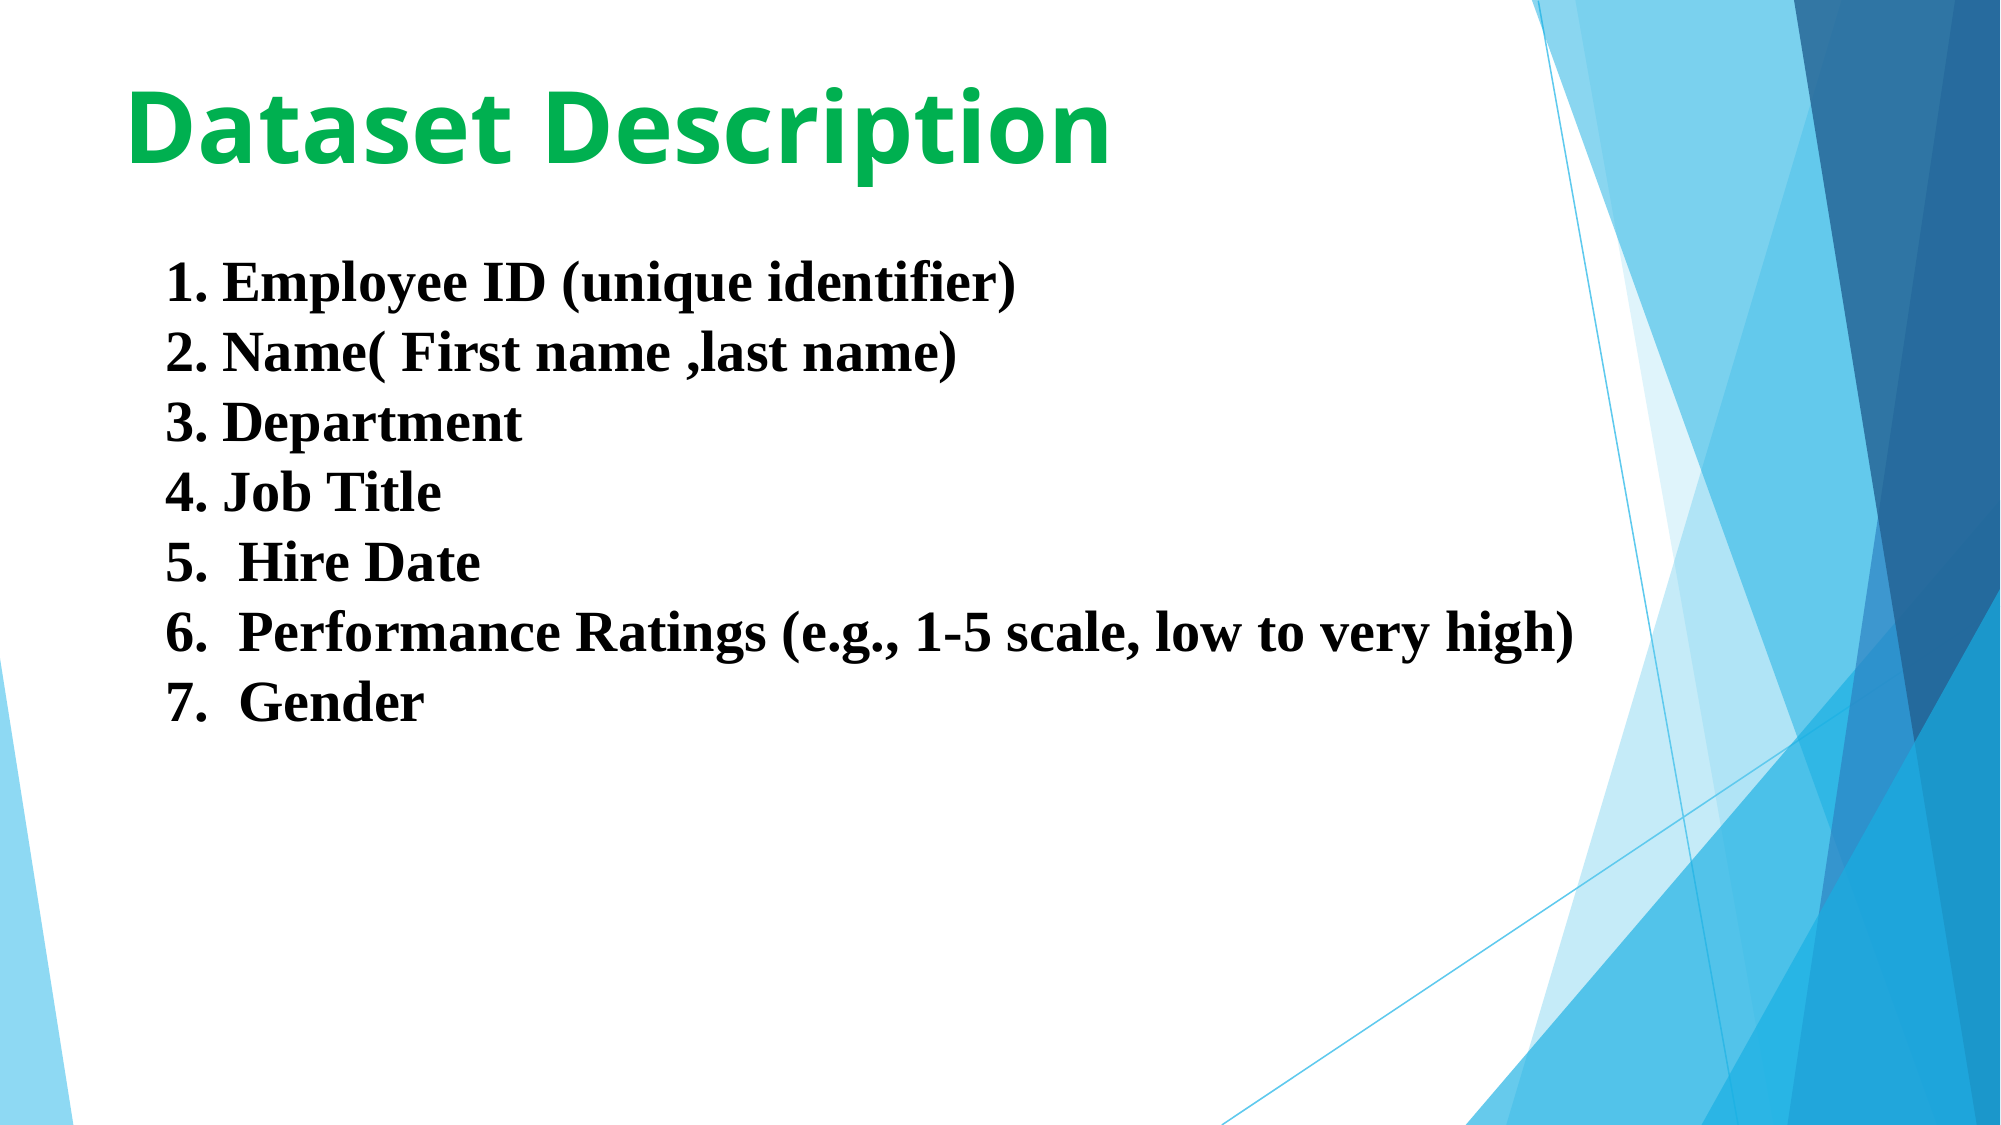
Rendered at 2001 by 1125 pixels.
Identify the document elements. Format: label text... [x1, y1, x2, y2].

text_box Employee ID (unique identifier) Name( First name ,last name) Department Job Title 5. Hire Date 6. Performance Ratings (e.g., 1-5 scale, low to very high) 7. Gender [150, 236, 1609, 741]
title Dataset Description [123, 63, 1877, 188]
